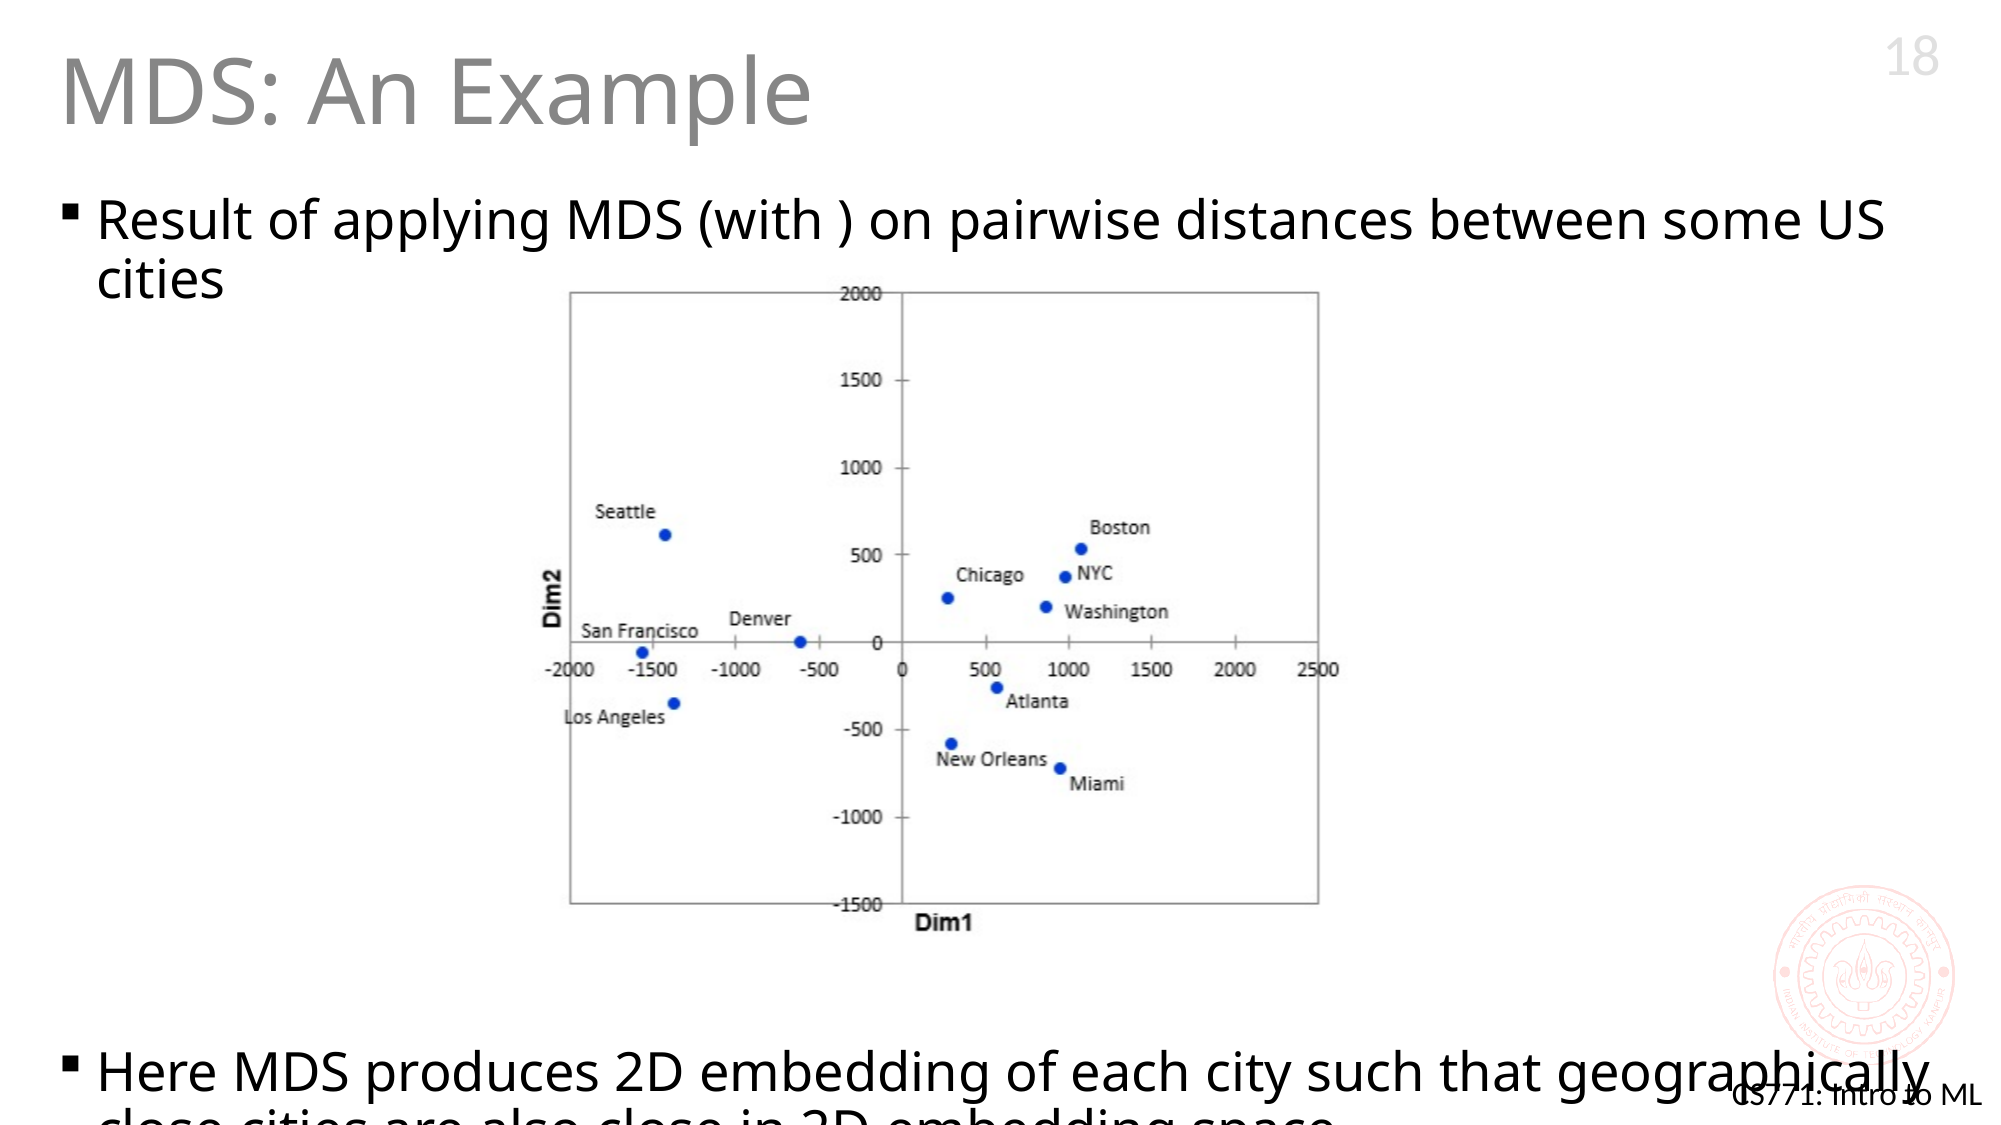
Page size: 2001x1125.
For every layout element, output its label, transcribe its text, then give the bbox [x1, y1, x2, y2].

title MDS: An Example [43, 27, 1970, 163]
slide_number 18 [1857, 22, 1957, 83]
picture [527, 268, 1356, 940]
